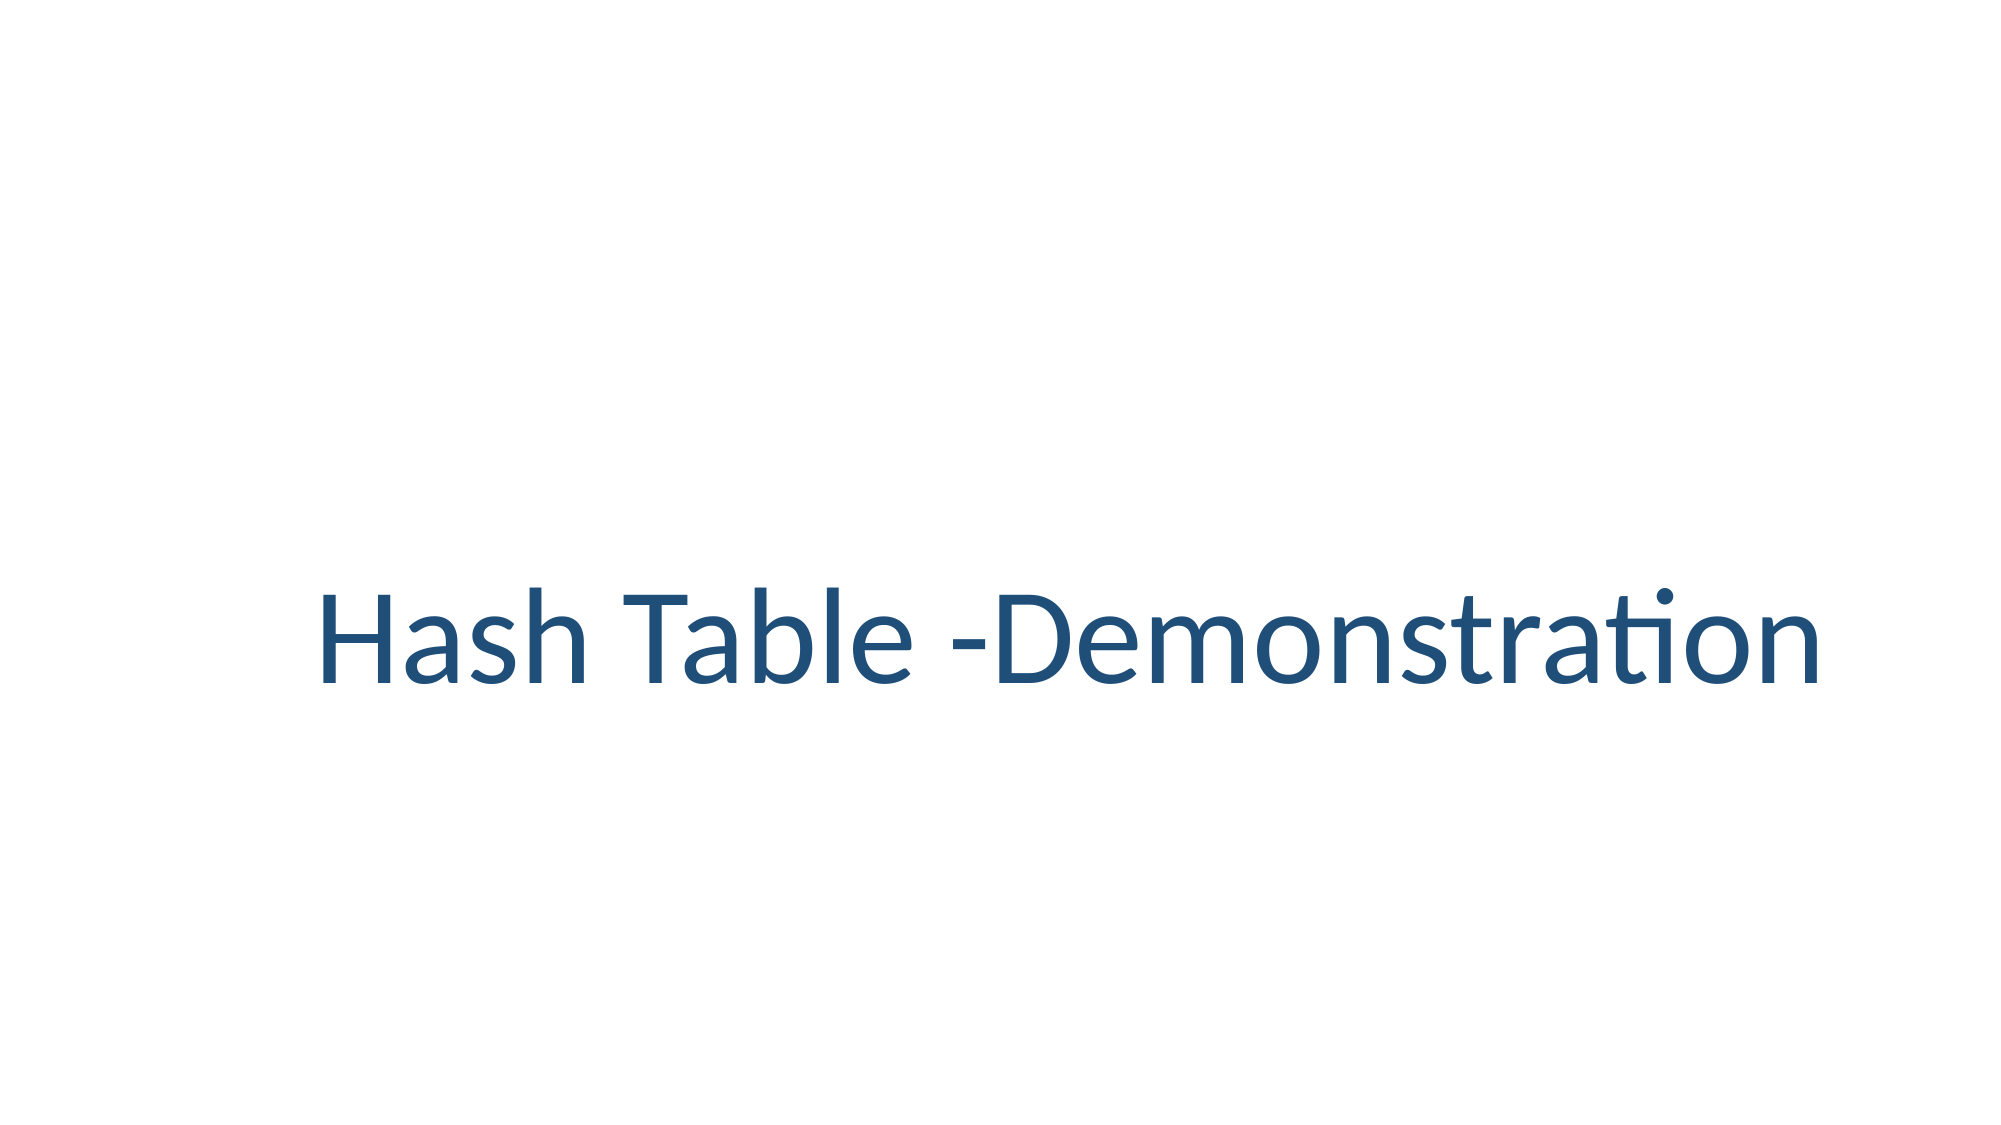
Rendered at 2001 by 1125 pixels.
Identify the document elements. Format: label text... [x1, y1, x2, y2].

text_box Hash Table -Demonstration [300, 538, 1842, 719]
